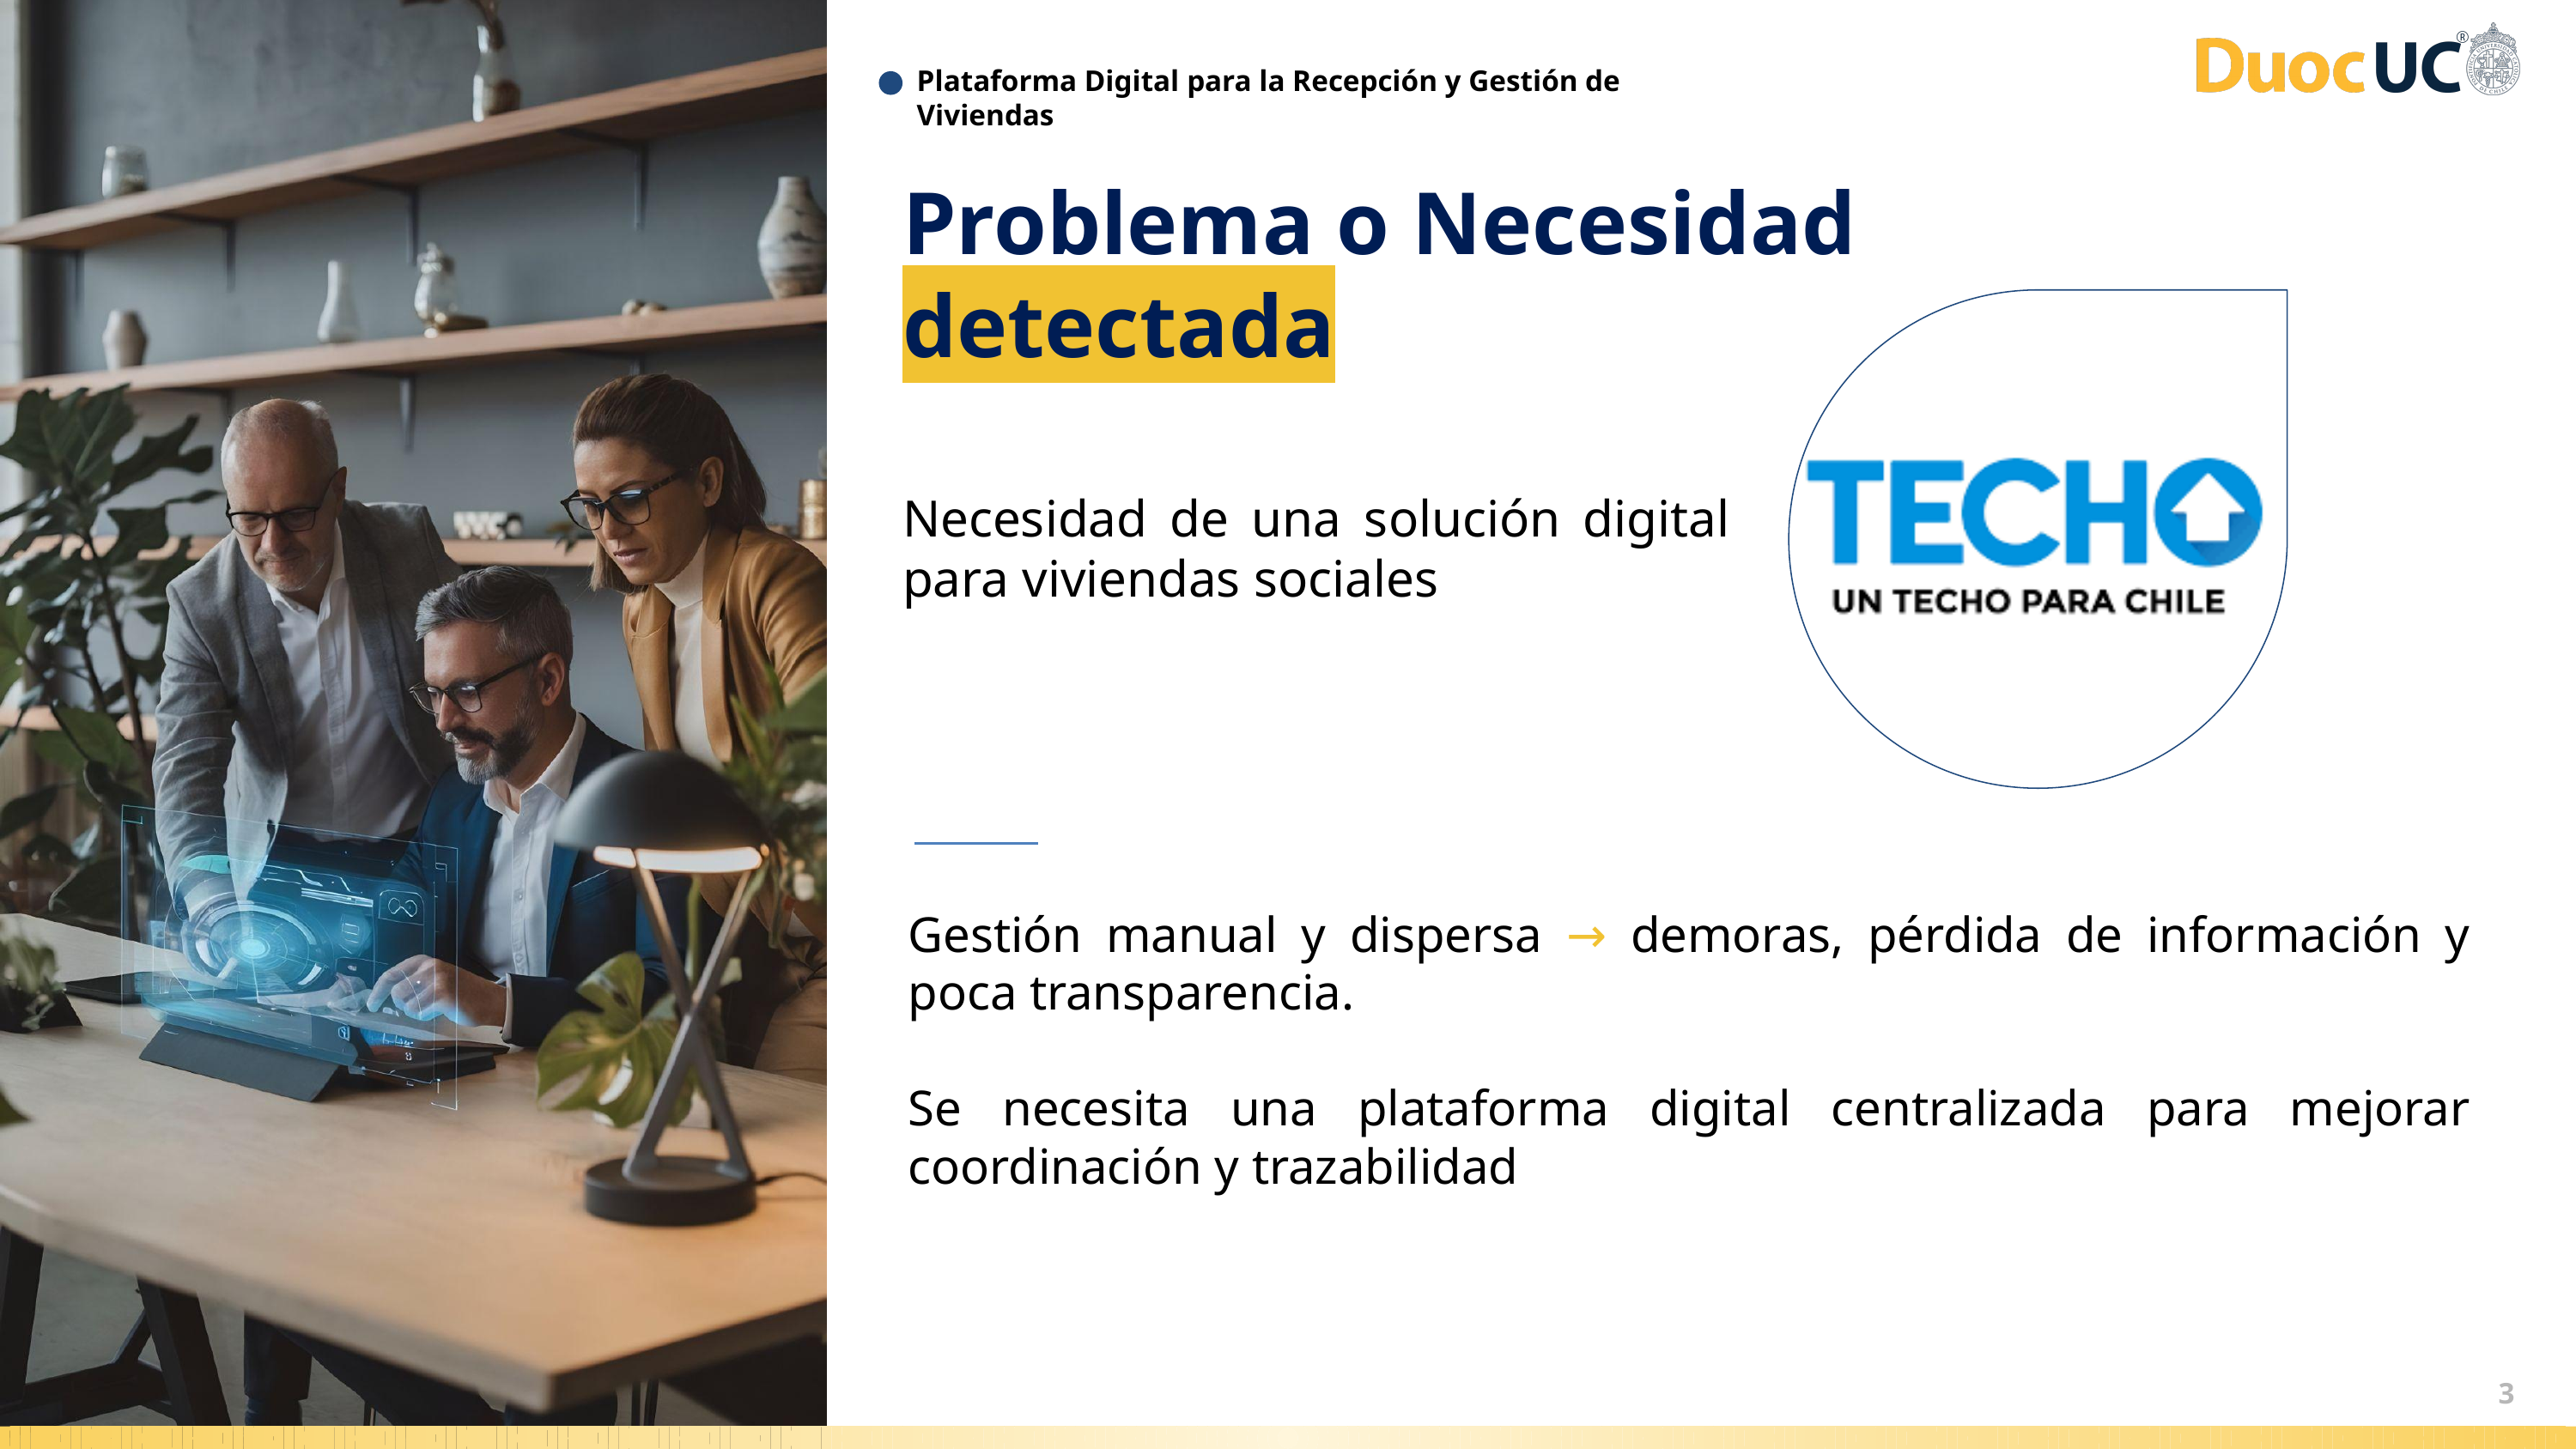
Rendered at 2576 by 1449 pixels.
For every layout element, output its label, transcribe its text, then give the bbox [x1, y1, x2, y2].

picture [1788, 289, 2287, 789]
text_box [878, 70, 903, 95]
text_box ‹#› [2415, 1370, 2520, 1418]
picture [2196, 22, 2521, 95]
picture [0, 0, 828, 1449]
text_box [831, 1426, 2576, 1449]
text_box Necesidad de una solución digital para viviendas sociales [902, 478, 1730, 696]
text_box Gestión manual y dispersa → demoras, pérdida de información y poca transparencia. Se necesita una plataforma digital centralizada para mejorar coordinación y trazabilidad [882, 878, 2496, 1220]
text_box Problema o Necesidad detectada [902, 160, 1913, 407]
text_box Plataforma Digital para la Recepción y Gestión de Viviendas [914, 60, 1741, 133]
